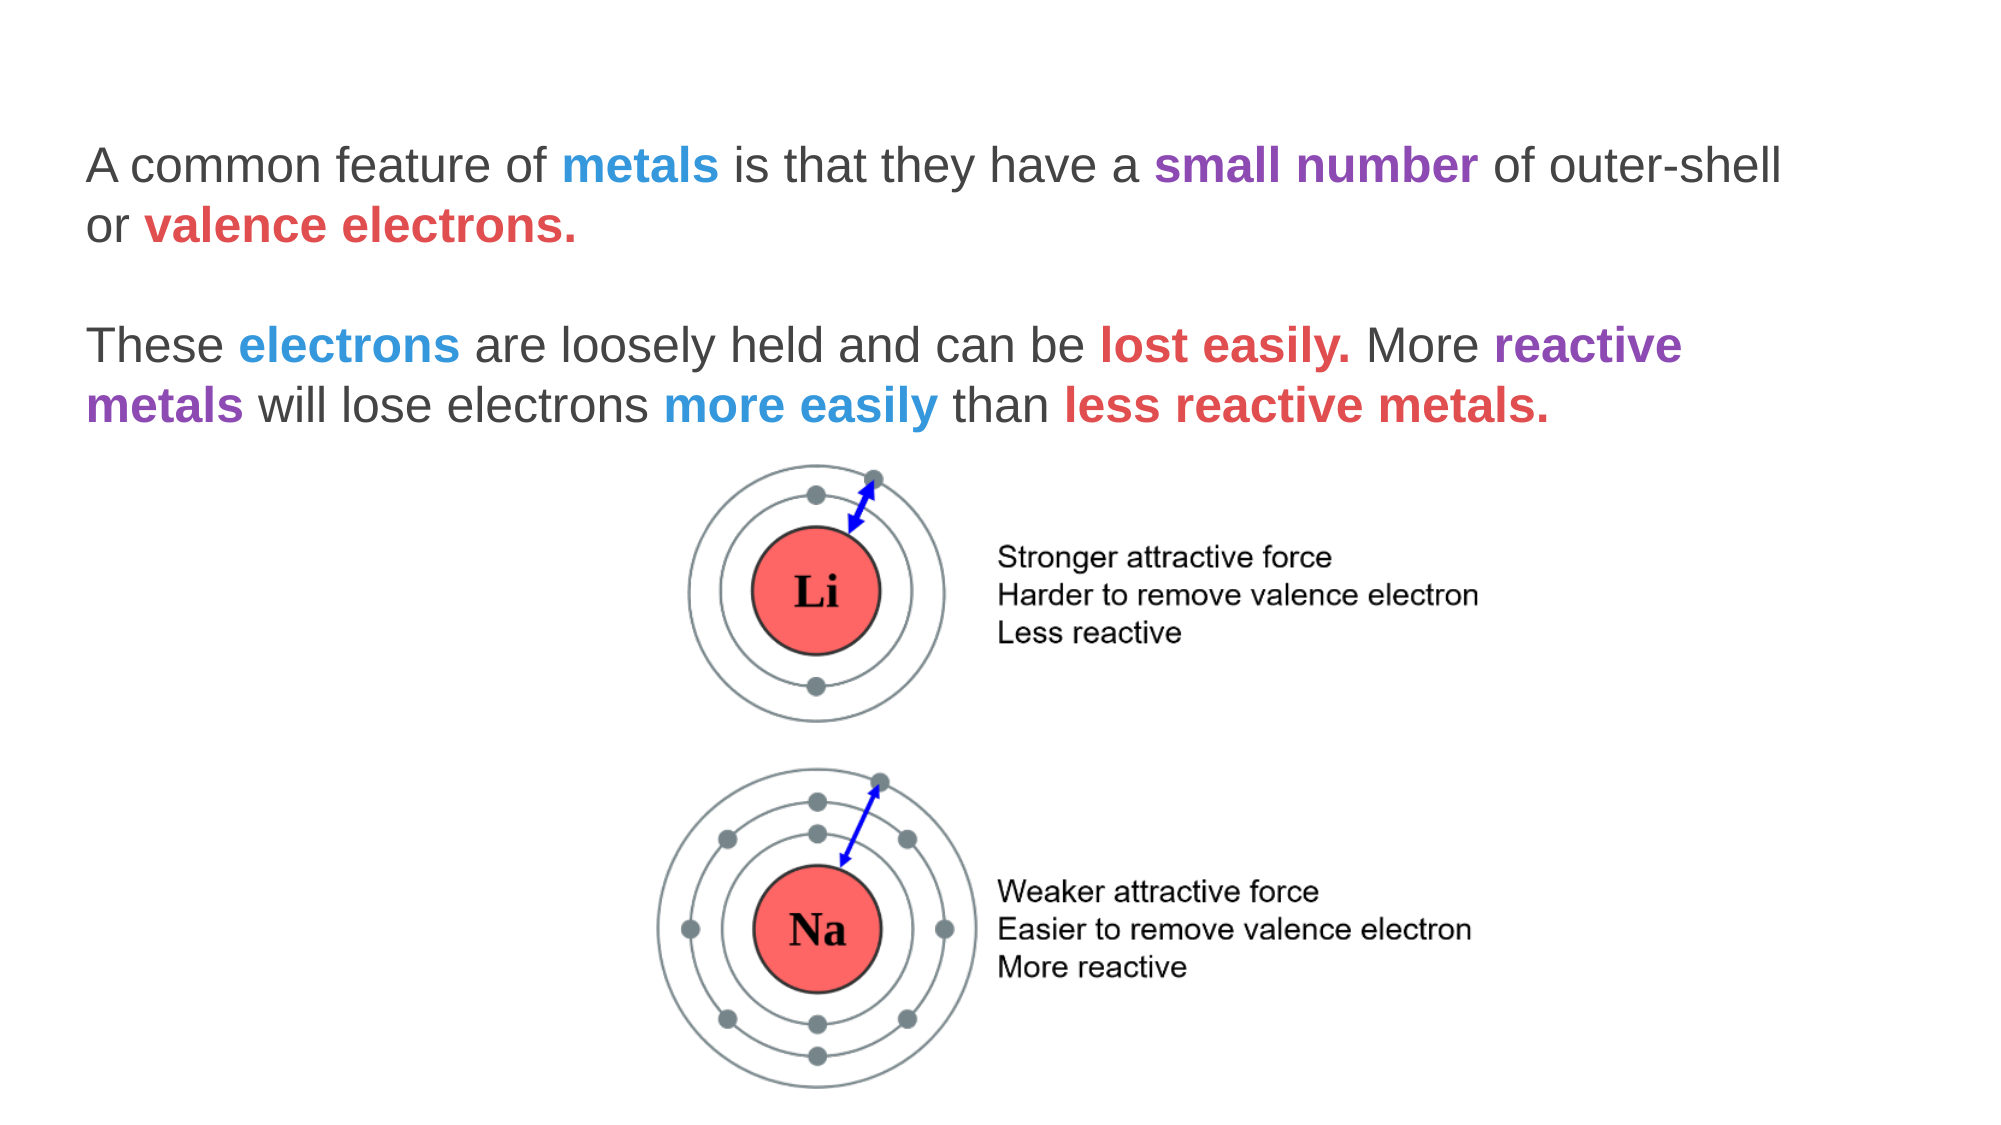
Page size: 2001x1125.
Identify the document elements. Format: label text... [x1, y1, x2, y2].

text_box A common feature of metals is that they have a small number of outer-shell or valence electrons. These electrons are loosely held and can be lost easily. More reactive metals will lose electrons more easily than less reactive metals. [70, 125, 1944, 500]
picture [656, 464, 1499, 1089]
